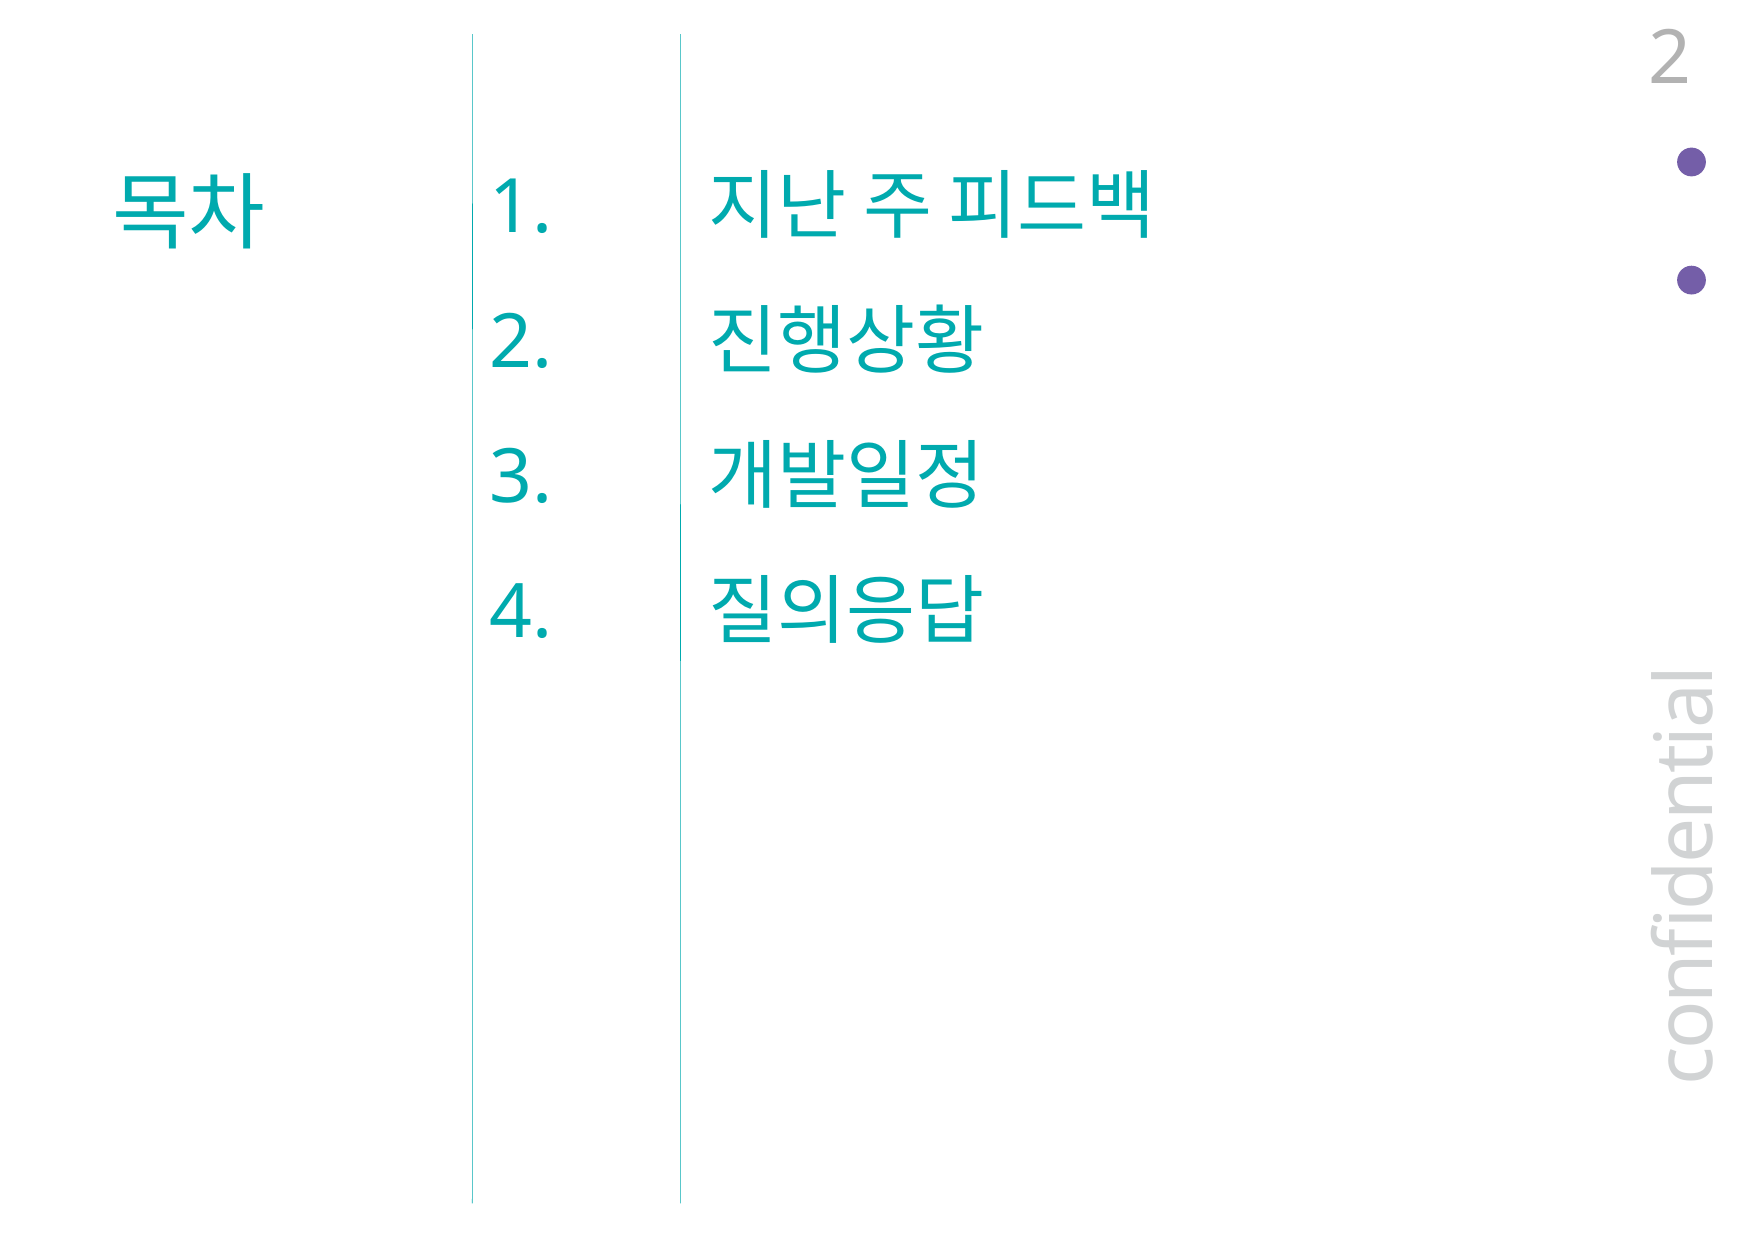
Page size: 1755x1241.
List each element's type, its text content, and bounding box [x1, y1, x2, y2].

text_box 지난 주 피드백 진행상황 개발일정 질의응답 [708, 67, 1653, 721]
text_box confidential [1648, 655, 1755, 1086]
text_box 목차 [100, 67, 277, 539]
text_box 2 [1257, 30, 1707, 90]
text_box 1. 2. 3. 4. [489, 67, 667, 721]
